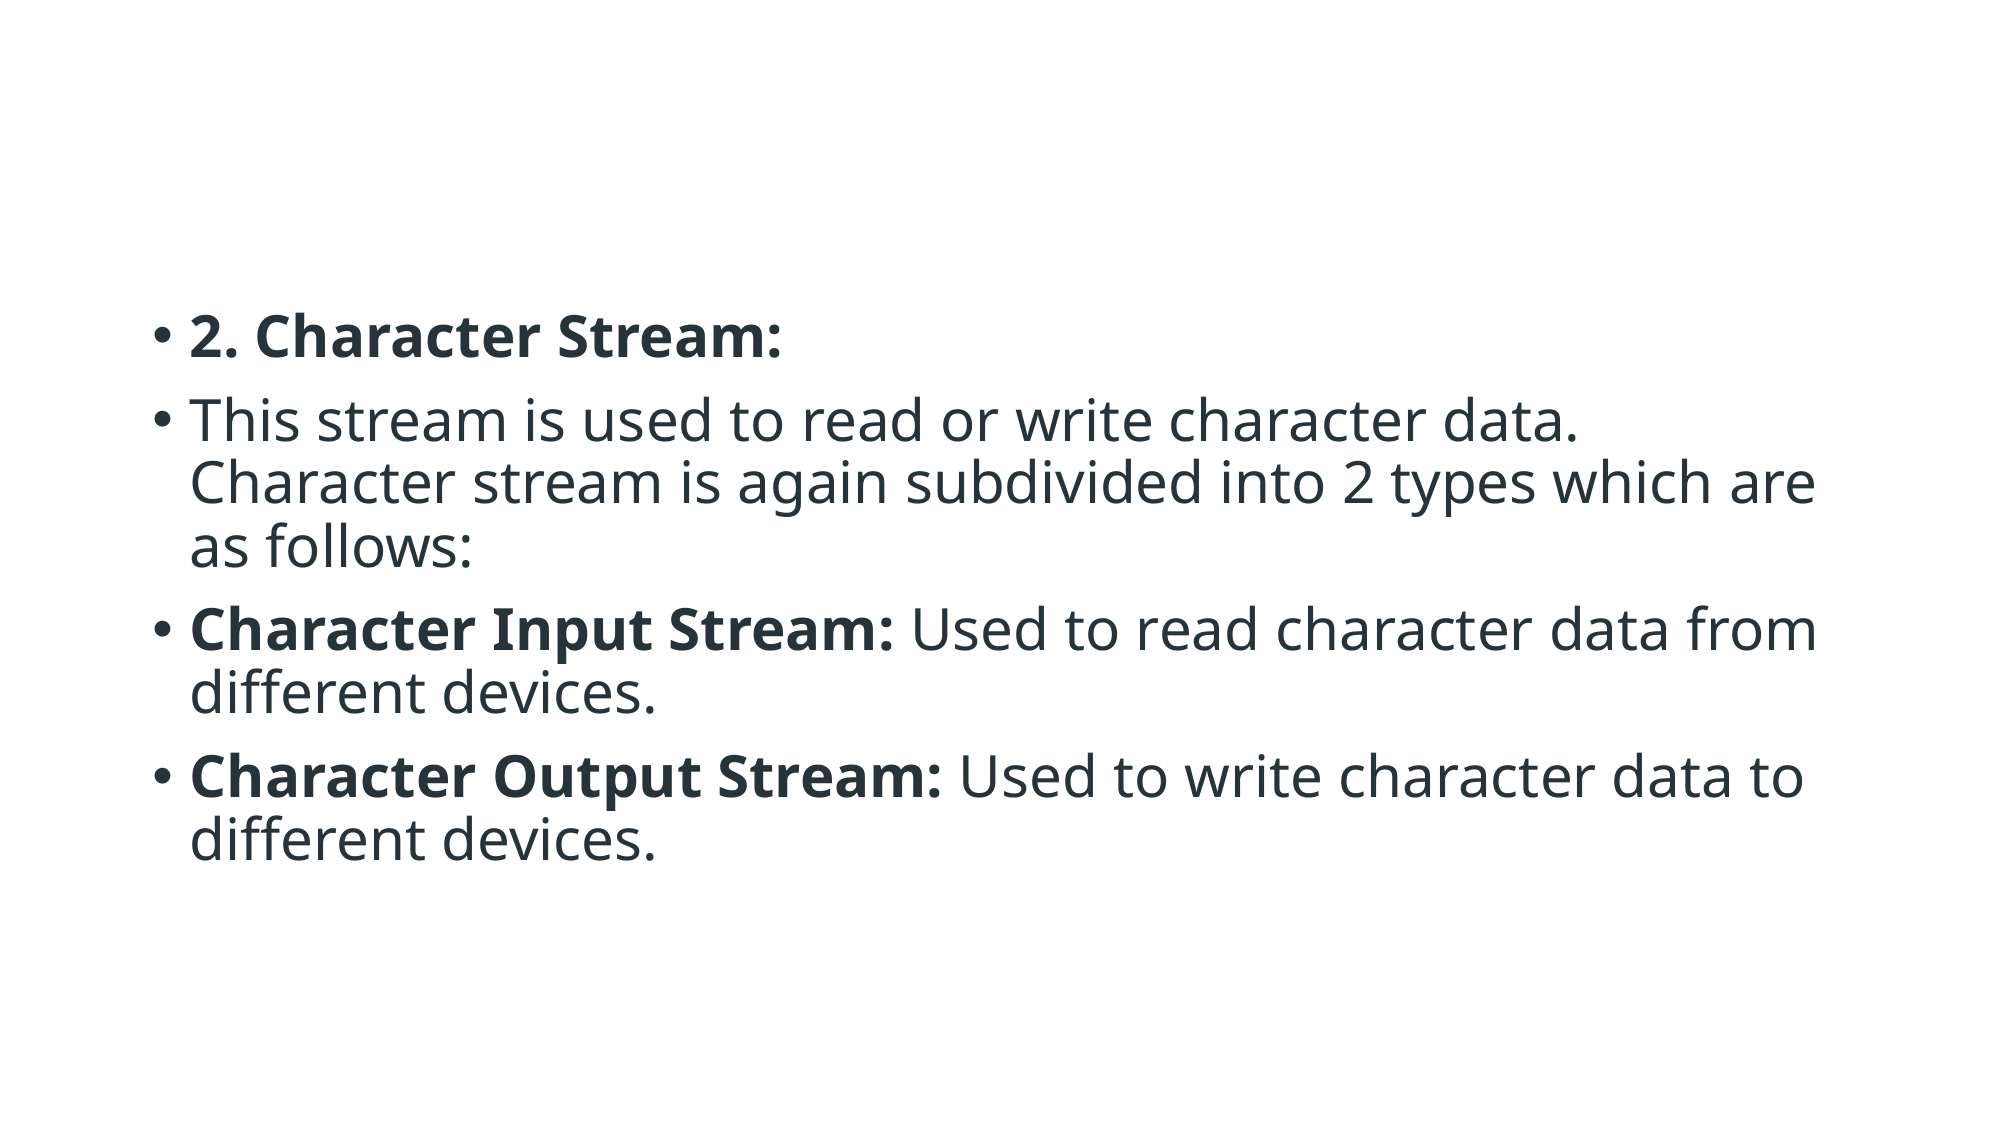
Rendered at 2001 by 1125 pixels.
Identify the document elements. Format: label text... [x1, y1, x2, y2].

list 2. Character Stream: This stream is used to read or write character data. Character stream is again subdivided into 2 types which are as follows: Character Input Stream: Used to read character data from different devices. Character Output Stream: Used to write character data to different devices. [137, 299, 1863, 1014]
